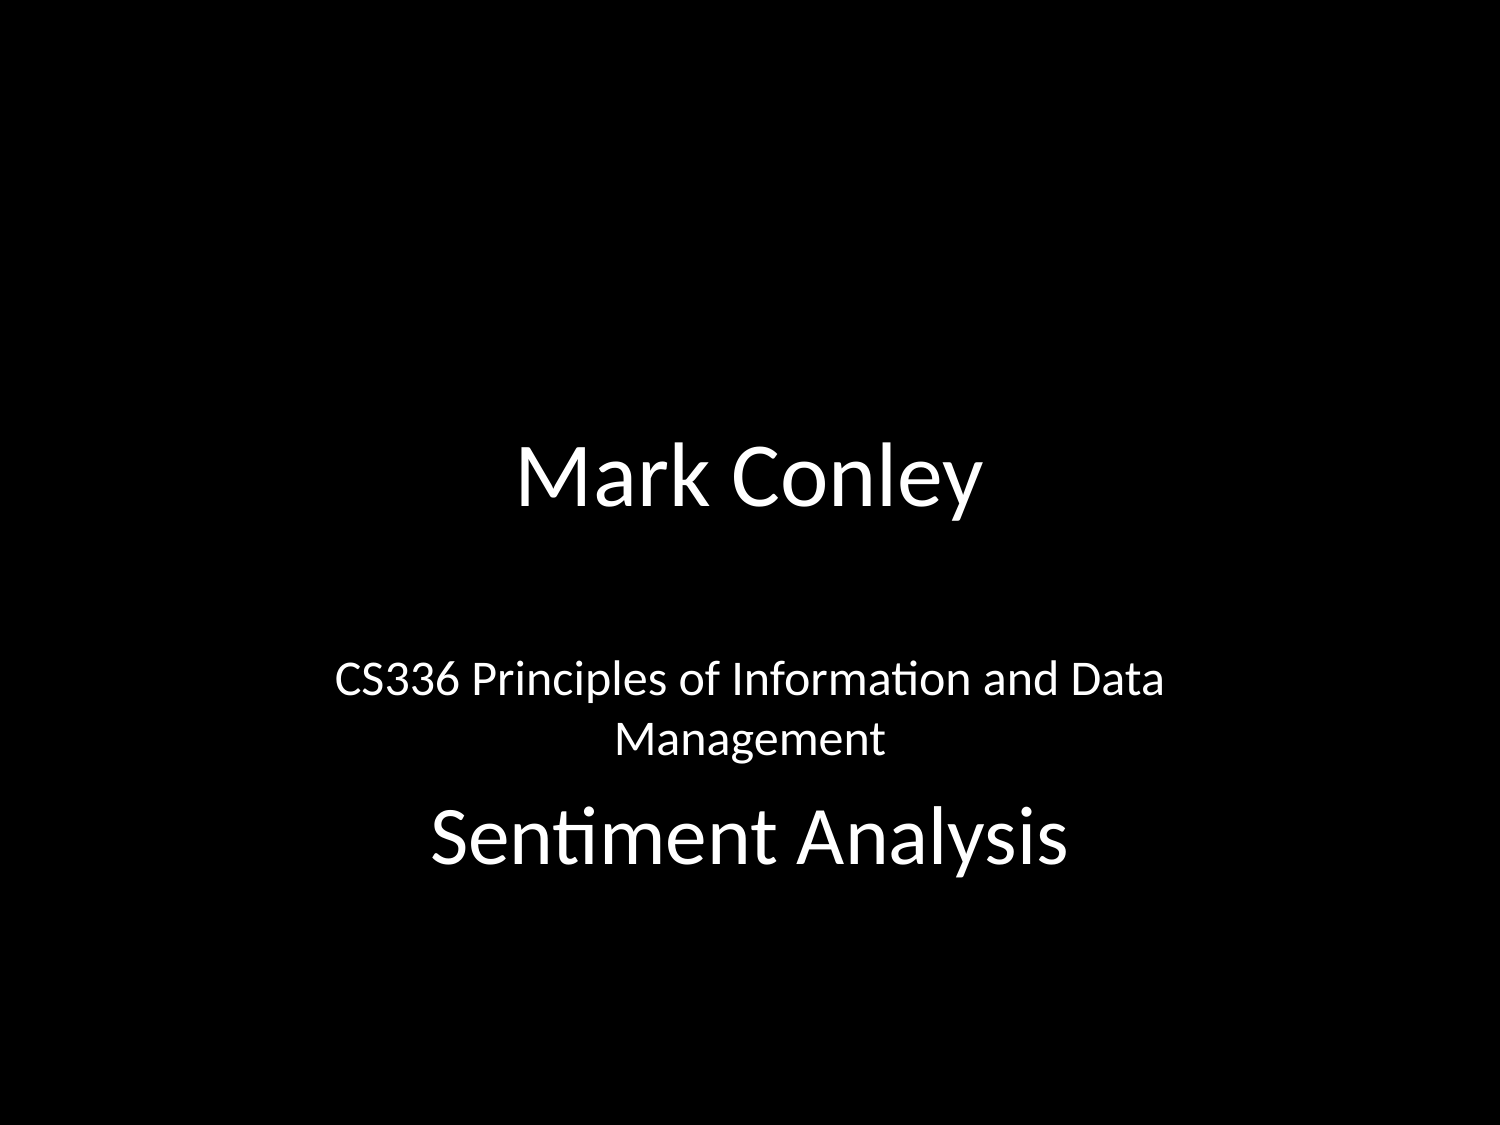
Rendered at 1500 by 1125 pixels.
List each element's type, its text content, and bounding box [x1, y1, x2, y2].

title Mark Conley [112, 349, 1388, 591]
subtitle CS336 Principles of Information and Data Management Sentiment Analysis [225, 637, 1275, 925]
